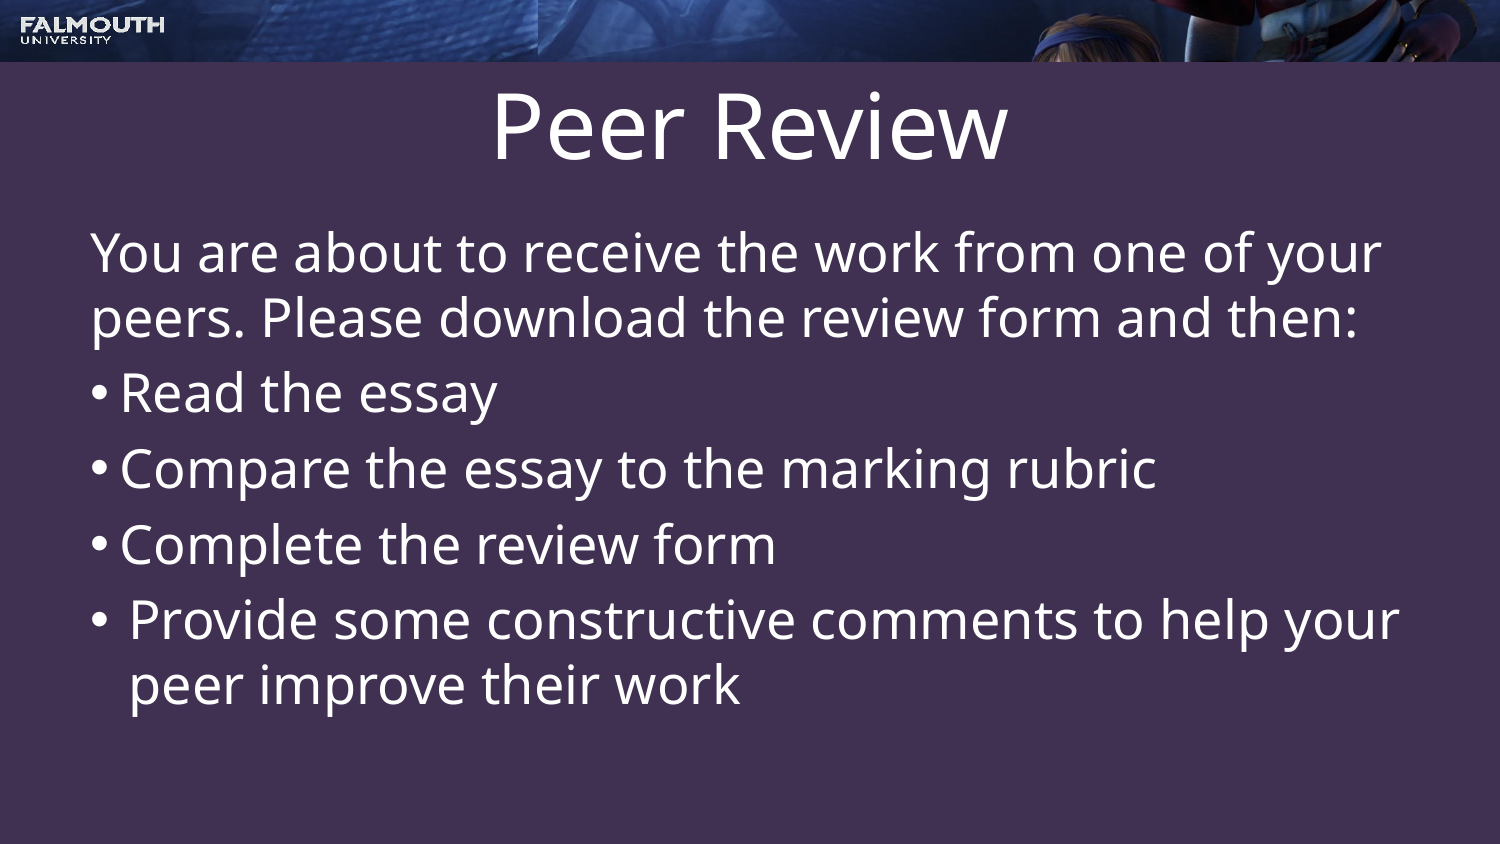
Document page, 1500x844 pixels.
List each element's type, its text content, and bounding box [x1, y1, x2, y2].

picture [0, 0, 1500, 62]
title Peer Review [75, 52, 1425, 194]
list You are about to receive the work from one of your peers. Please download the review form and then: Read the essay Compare the essay to the marking rubric Complete the review form Provide some constructive comments to help your peer improve their work [75, 210, 1425, 768]
